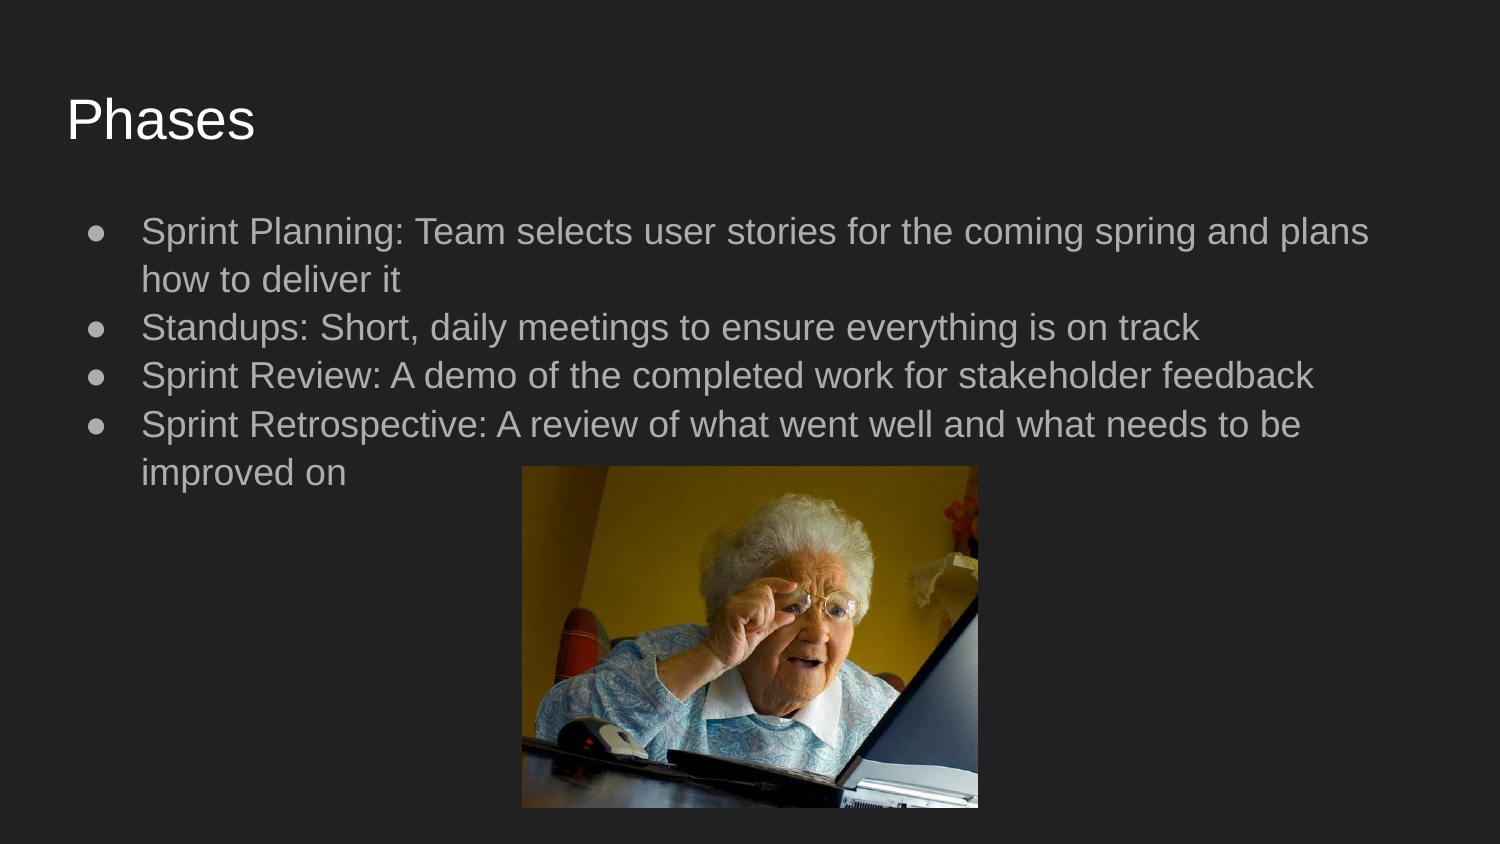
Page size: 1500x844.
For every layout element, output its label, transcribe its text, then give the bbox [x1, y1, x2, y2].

picture [522, 466, 978, 809]
list Sprint Planning: Team selects user stories for the coming spring and plans how to deliver it Standups: Short, daily meetings to ensure everything is on track Sprint Review: A demo of the completed work for stakeholder feedback Sprint Retrospective: A review of what went well and what needs to be improved on [51, 189, 1449, 750]
title Phases [51, 72, 1449, 167]
